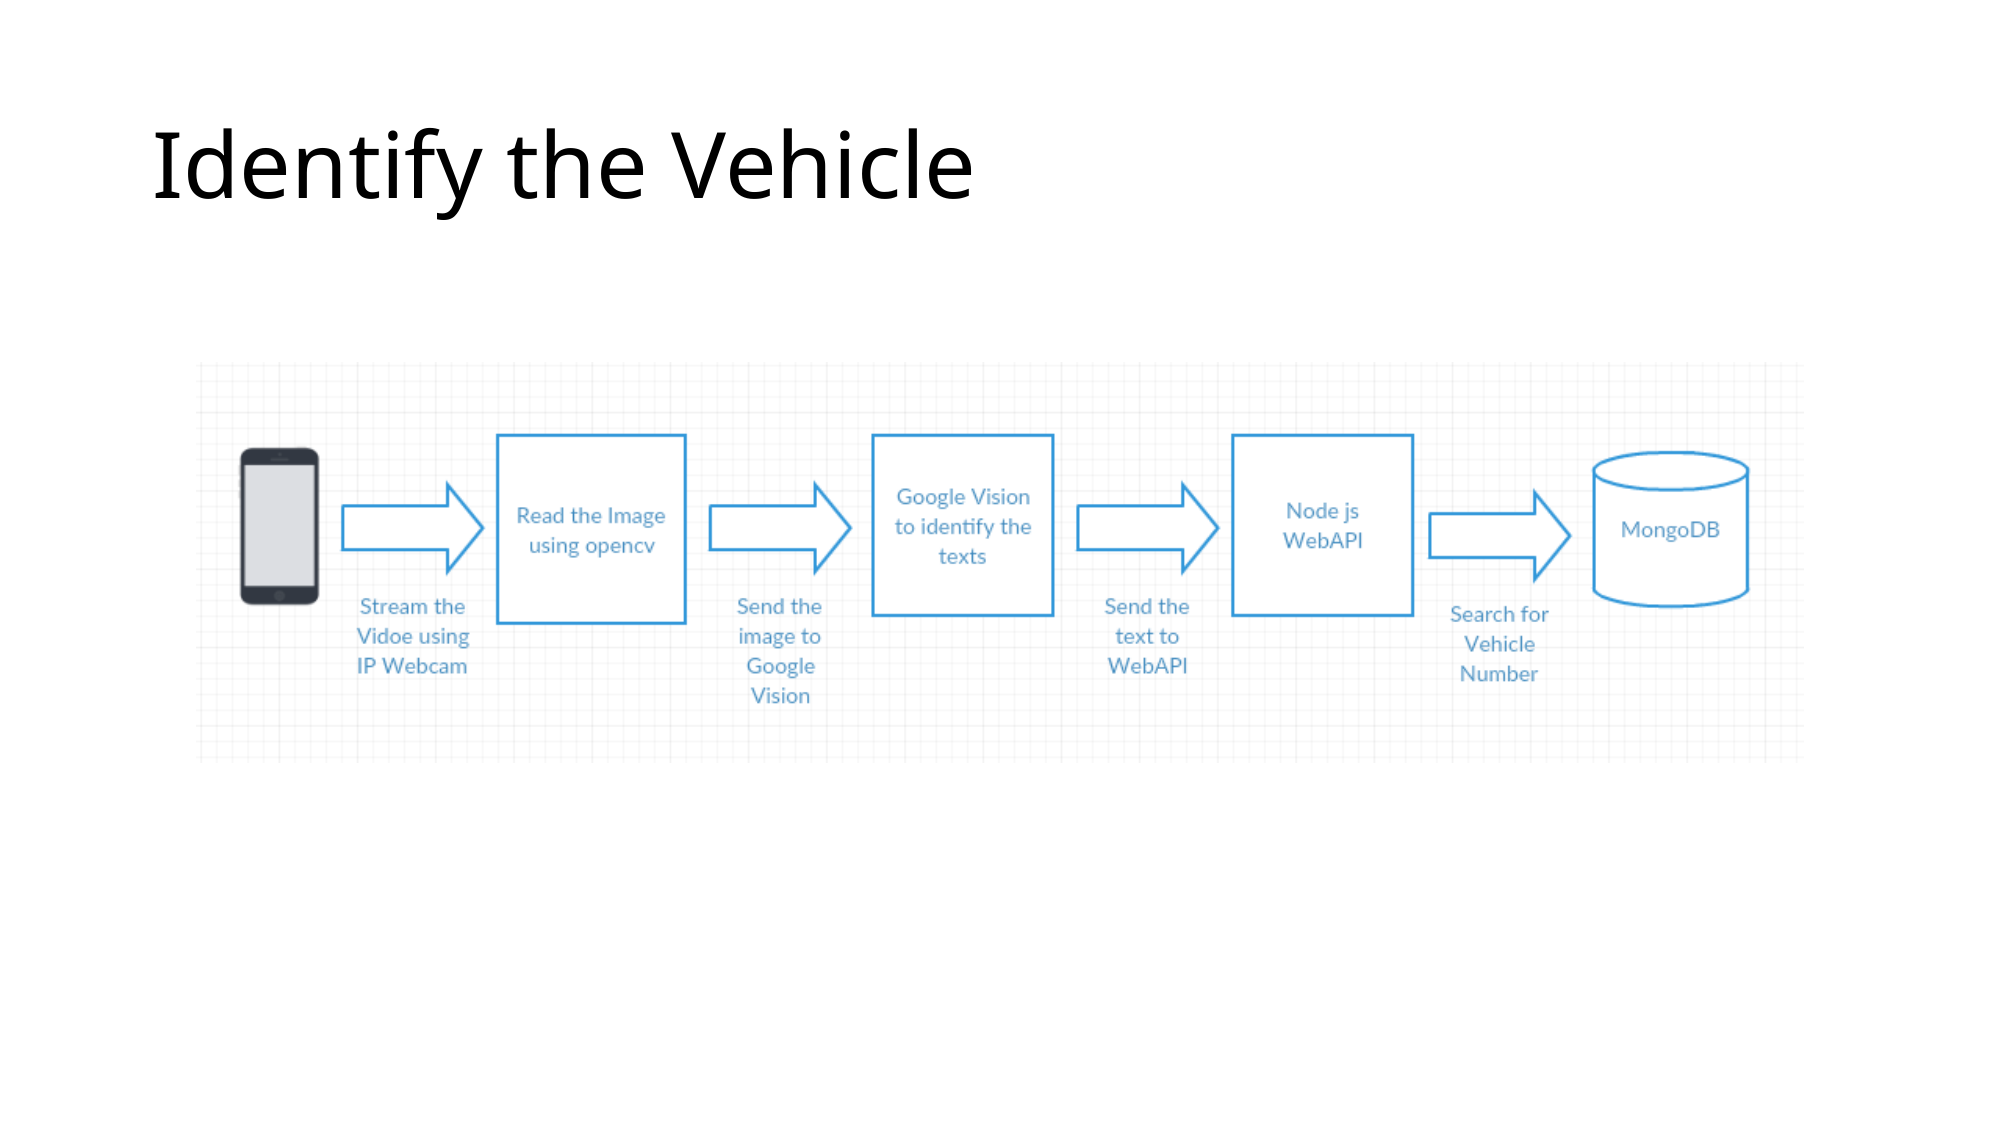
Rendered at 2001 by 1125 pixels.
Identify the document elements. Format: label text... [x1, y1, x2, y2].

title Identify the Vehicle [137, 59, 1863, 278]
picture [196, 362, 1804, 763]
